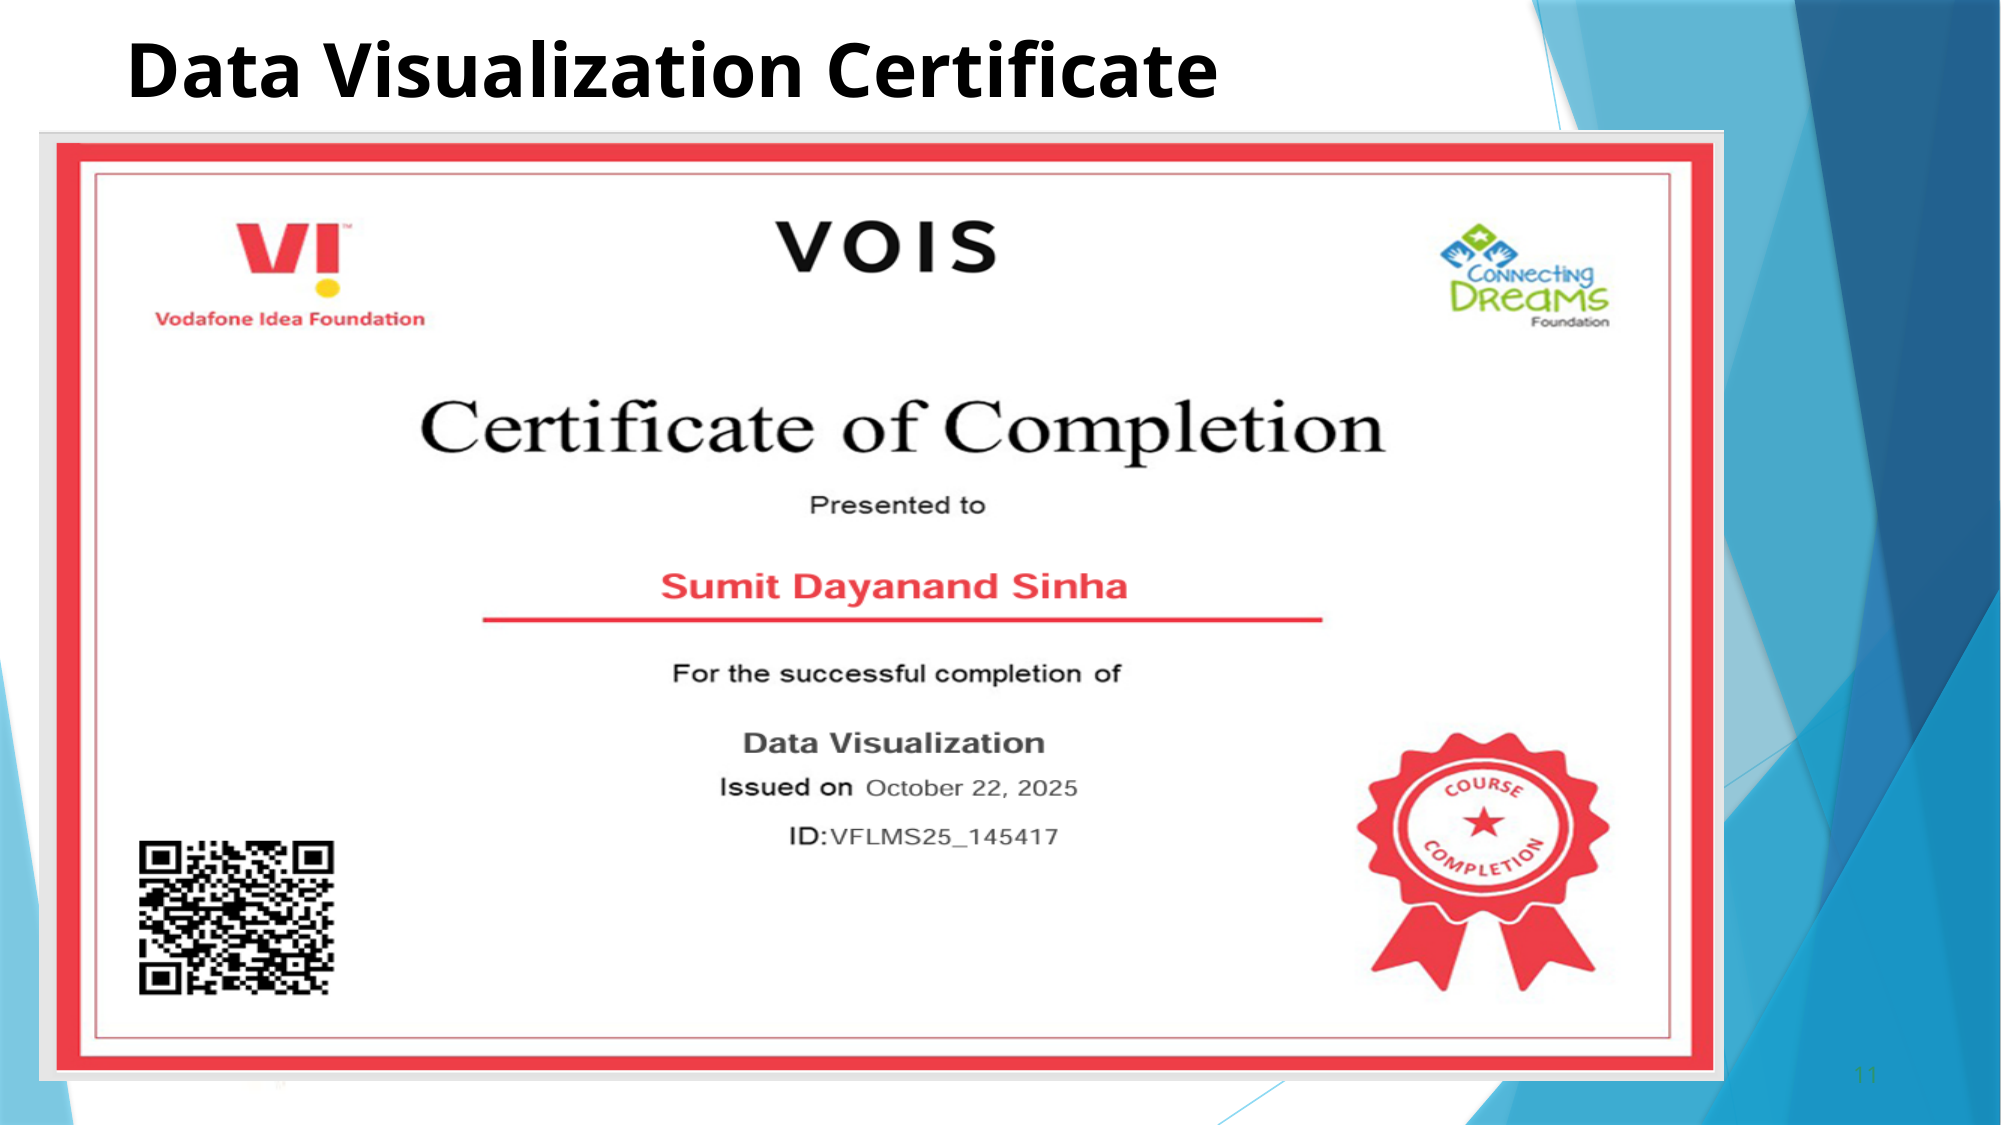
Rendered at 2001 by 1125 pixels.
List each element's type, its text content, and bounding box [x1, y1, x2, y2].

title Data Visualization Certificate [110, 15, 1898, 109]
picture [39, 129, 1724, 1094]
